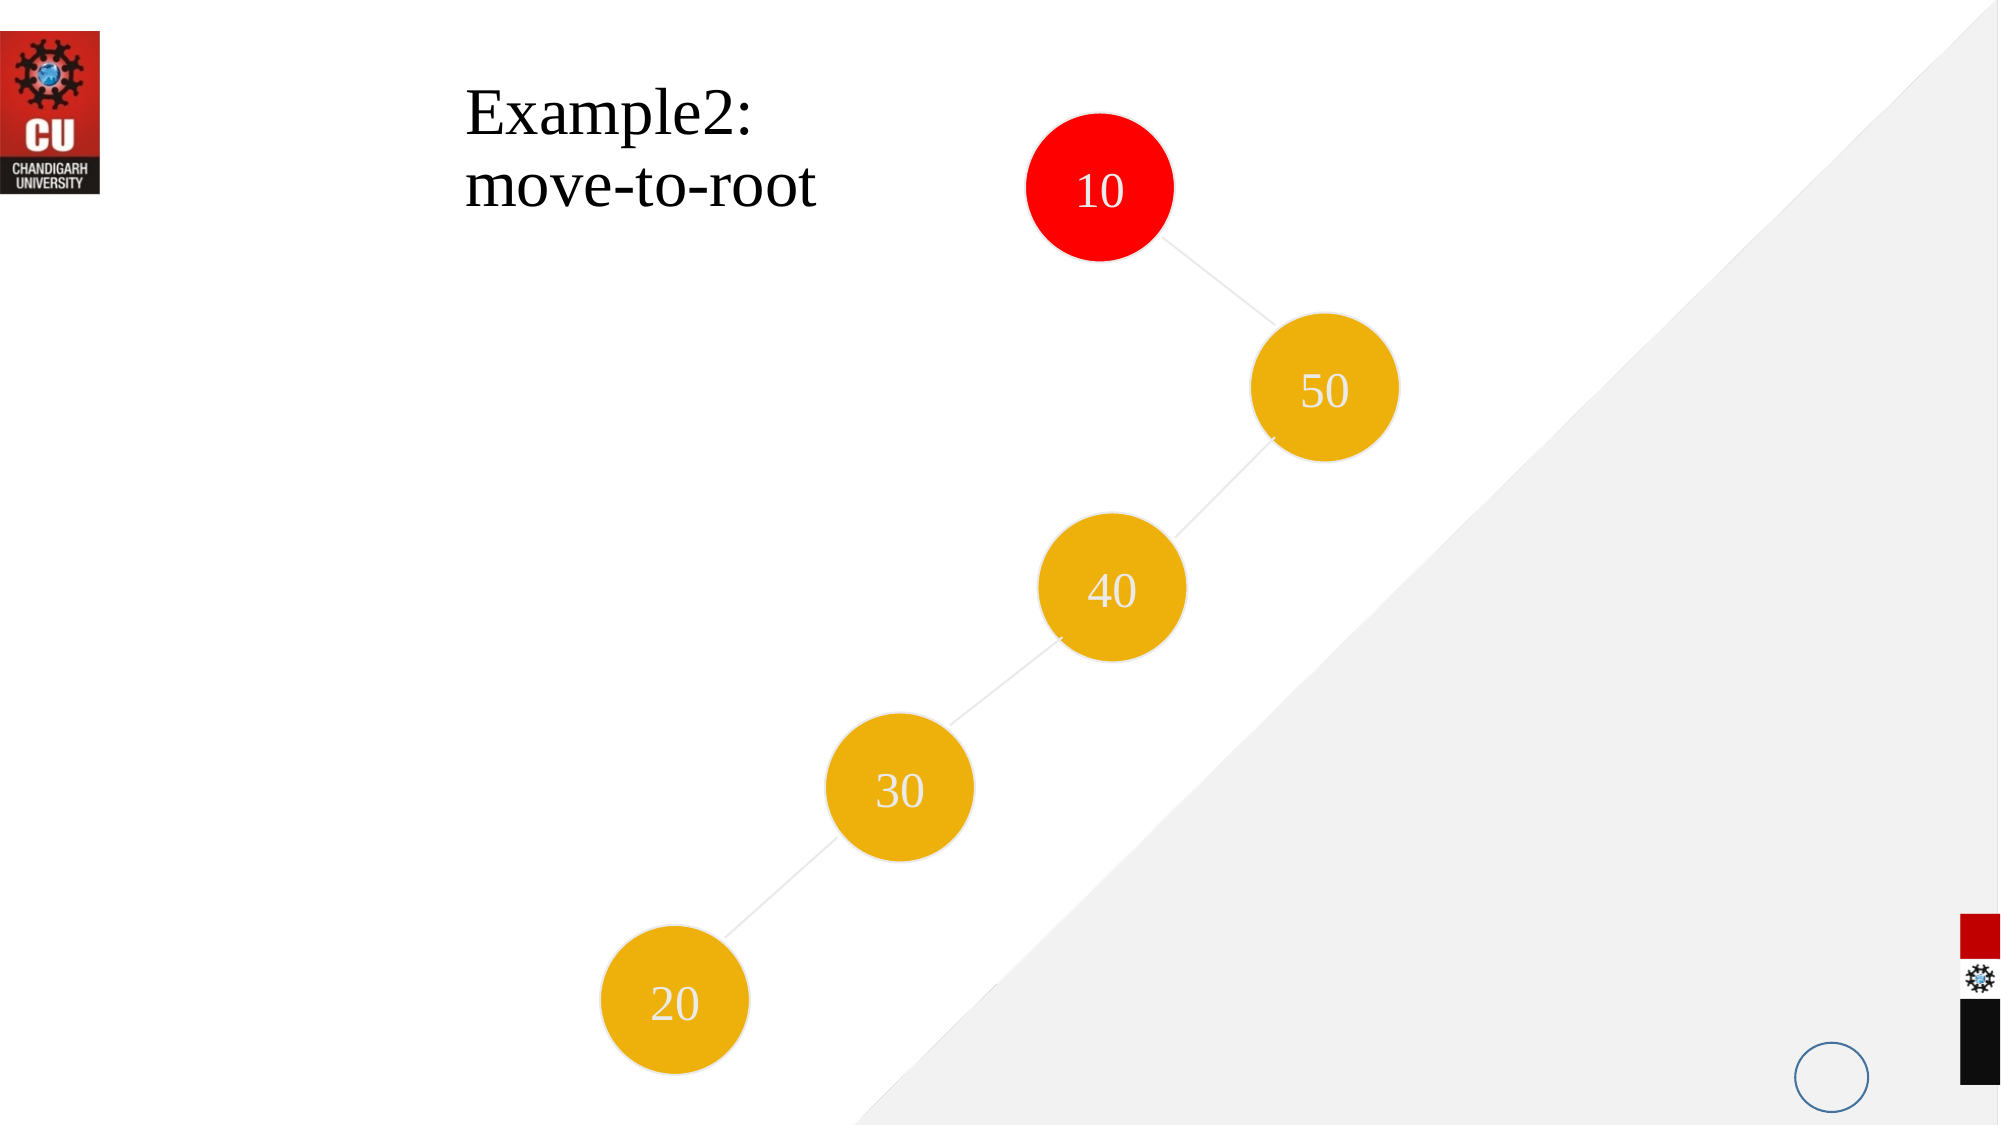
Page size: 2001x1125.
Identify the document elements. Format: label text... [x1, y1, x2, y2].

text_box 30 [824, 712, 975, 863]
text_box 40 [1037, 512, 1188, 663]
picture [0, 0, 2001, 1125]
text_box 10 [1024, 112, 1175, 263]
text_box 50 [1249, 312, 1400, 463]
title Example2: move-to-root [450, 50, 1725, 248]
text_box 20 [599, 924, 750, 1075]
